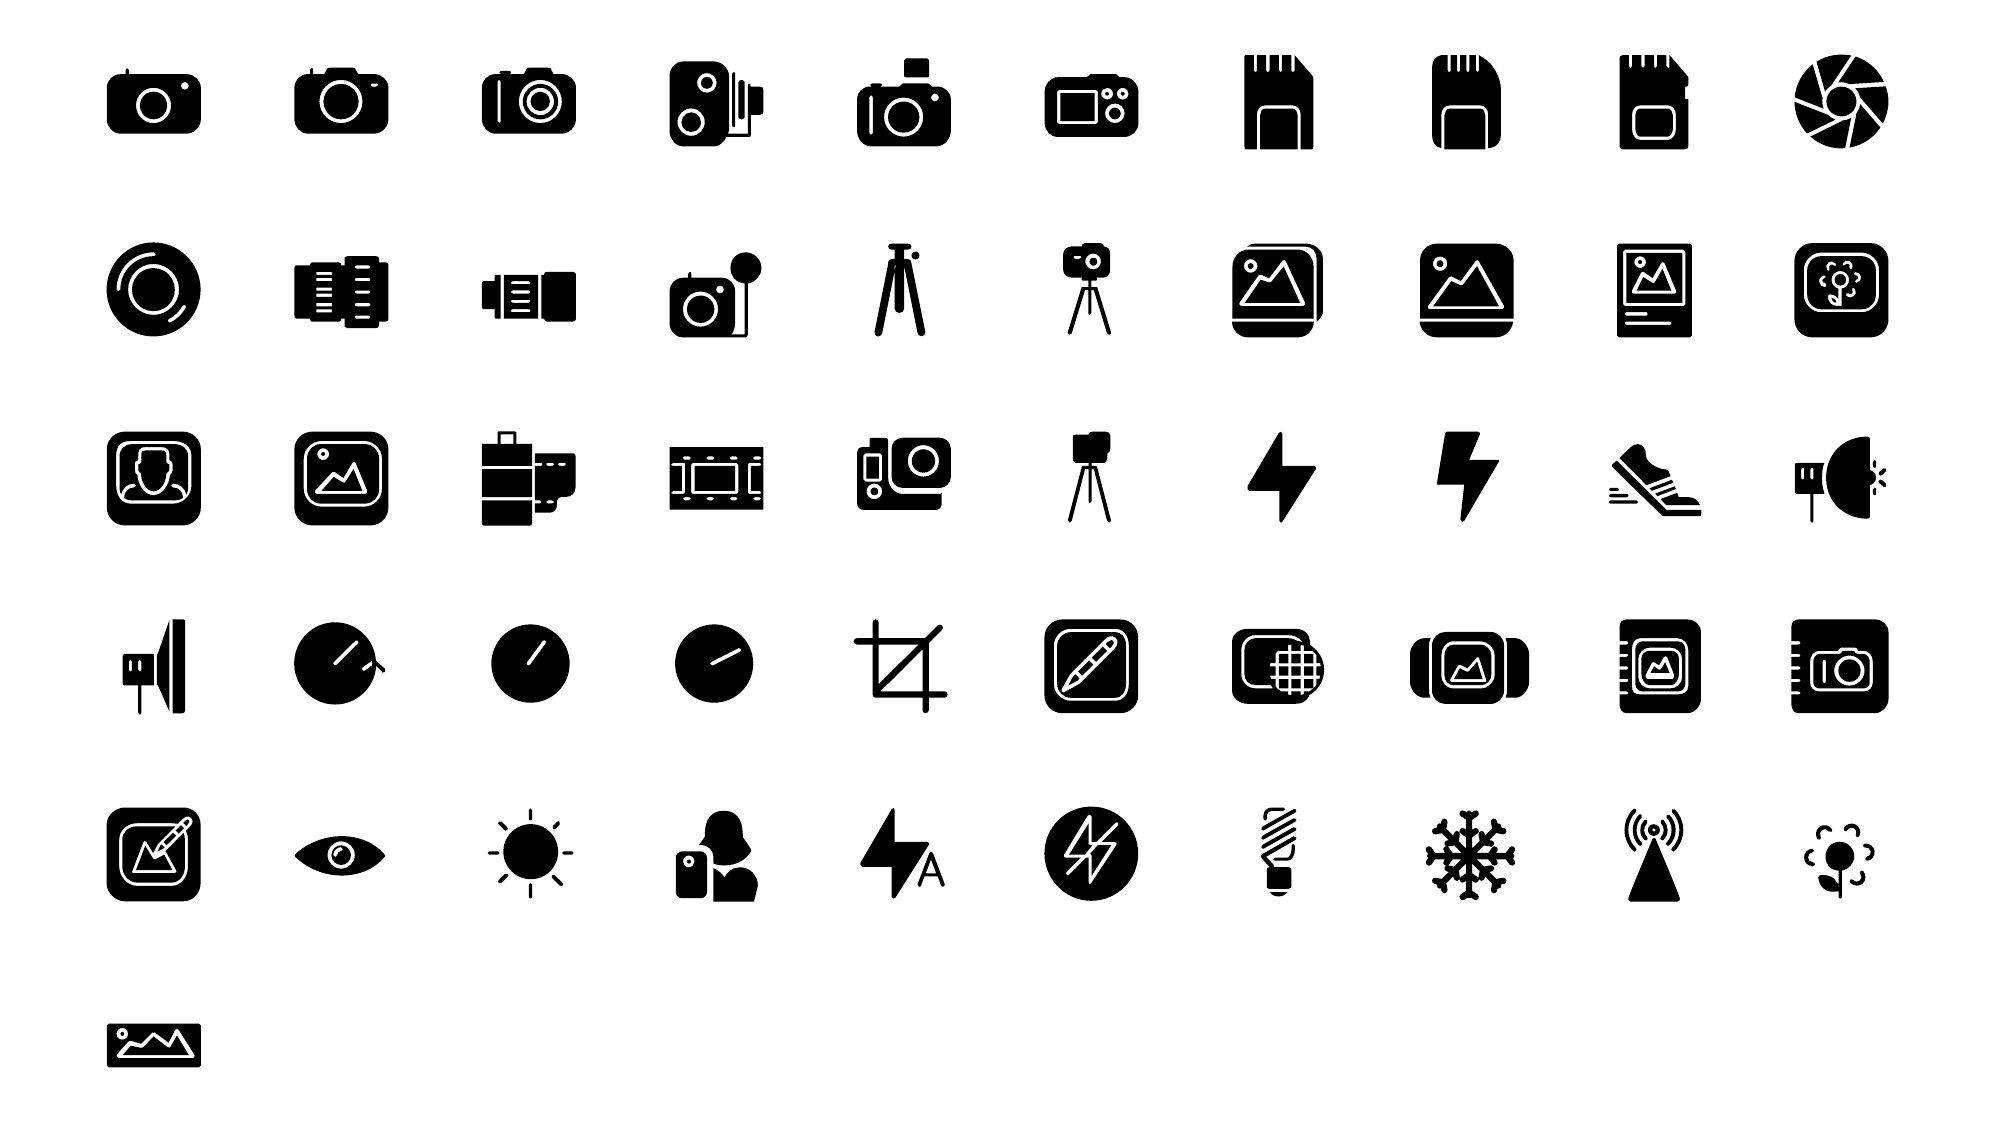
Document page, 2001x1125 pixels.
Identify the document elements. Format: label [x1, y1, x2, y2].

text_box [106, 68, 201, 134]
text_box [1431, 55, 1501, 150]
text_box [857, 58, 951, 147]
text_box [669, 61, 764, 147]
text_box [106, 1023, 201, 1068]
text_box [1803, 822, 1875, 899]
text_box [294, 67, 389, 134]
text_box [122, 619, 186, 715]
text_box [294, 256, 389, 329]
text_box [1794, 64, 1824, 109]
text_box [294, 622, 386, 705]
text_box [1067, 431, 1111, 523]
text_box [1044, 619, 1139, 714]
text_box [487, 808, 574, 899]
text_box [1231, 628, 1325, 704]
text_box [1260, 807, 1297, 897]
text_box [1409, 631, 1530, 704]
text_box [873, 243, 926, 337]
text_box [1810, 117, 1852, 149]
text_box [1794, 101, 1836, 134]
text_box [675, 624, 754, 703]
text_box [1231, 243, 1323, 338]
text_box [1419, 243, 1514, 338]
text_box [294, 431, 389, 526]
text_box [669, 252, 762, 338]
text_box [857, 437, 951, 510]
text_box [491, 624, 570, 703]
text_box [1617, 243, 1692, 338]
text_box [1425, 810, 1516, 901]
text_box [1608, 444, 1702, 517]
text_box [1838, 56, 1885, 85]
text_box [1244, 55, 1314, 150]
text_box [294, 836, 386, 876]
text_box [1247, 431, 1316, 523]
text_box [1619, 55, 1689, 150]
text_box [860, 807, 946, 899]
text_box [1063, 243, 1112, 335]
text_box [1624, 808, 1684, 902]
text_box [1791, 619, 1889, 714]
text_box [1855, 86, 1889, 124]
text_box [1044, 806, 1139, 901]
text_box [669, 447, 764, 510]
text_box [1849, 104, 1881, 148]
text_box [481, 67, 576, 134]
text_box [106, 431, 201, 526]
text_box [853, 619, 948, 714]
text_box [675, 810, 758, 902]
text_box [1044, 73, 1139, 137]
text_box [1794, 436, 1887, 523]
text_box [481, 271, 576, 322]
text_box [1794, 243, 1889, 338]
text_box [1436, 431, 1499, 522]
text_box [1826, 86, 1857, 117]
text_box [106, 807, 201, 902]
text_box [106, 242, 201, 337]
text_box [481, 431, 576, 526]
text_box [1619, 619, 1701, 714]
text_box [1816, 54, 1852, 92]
